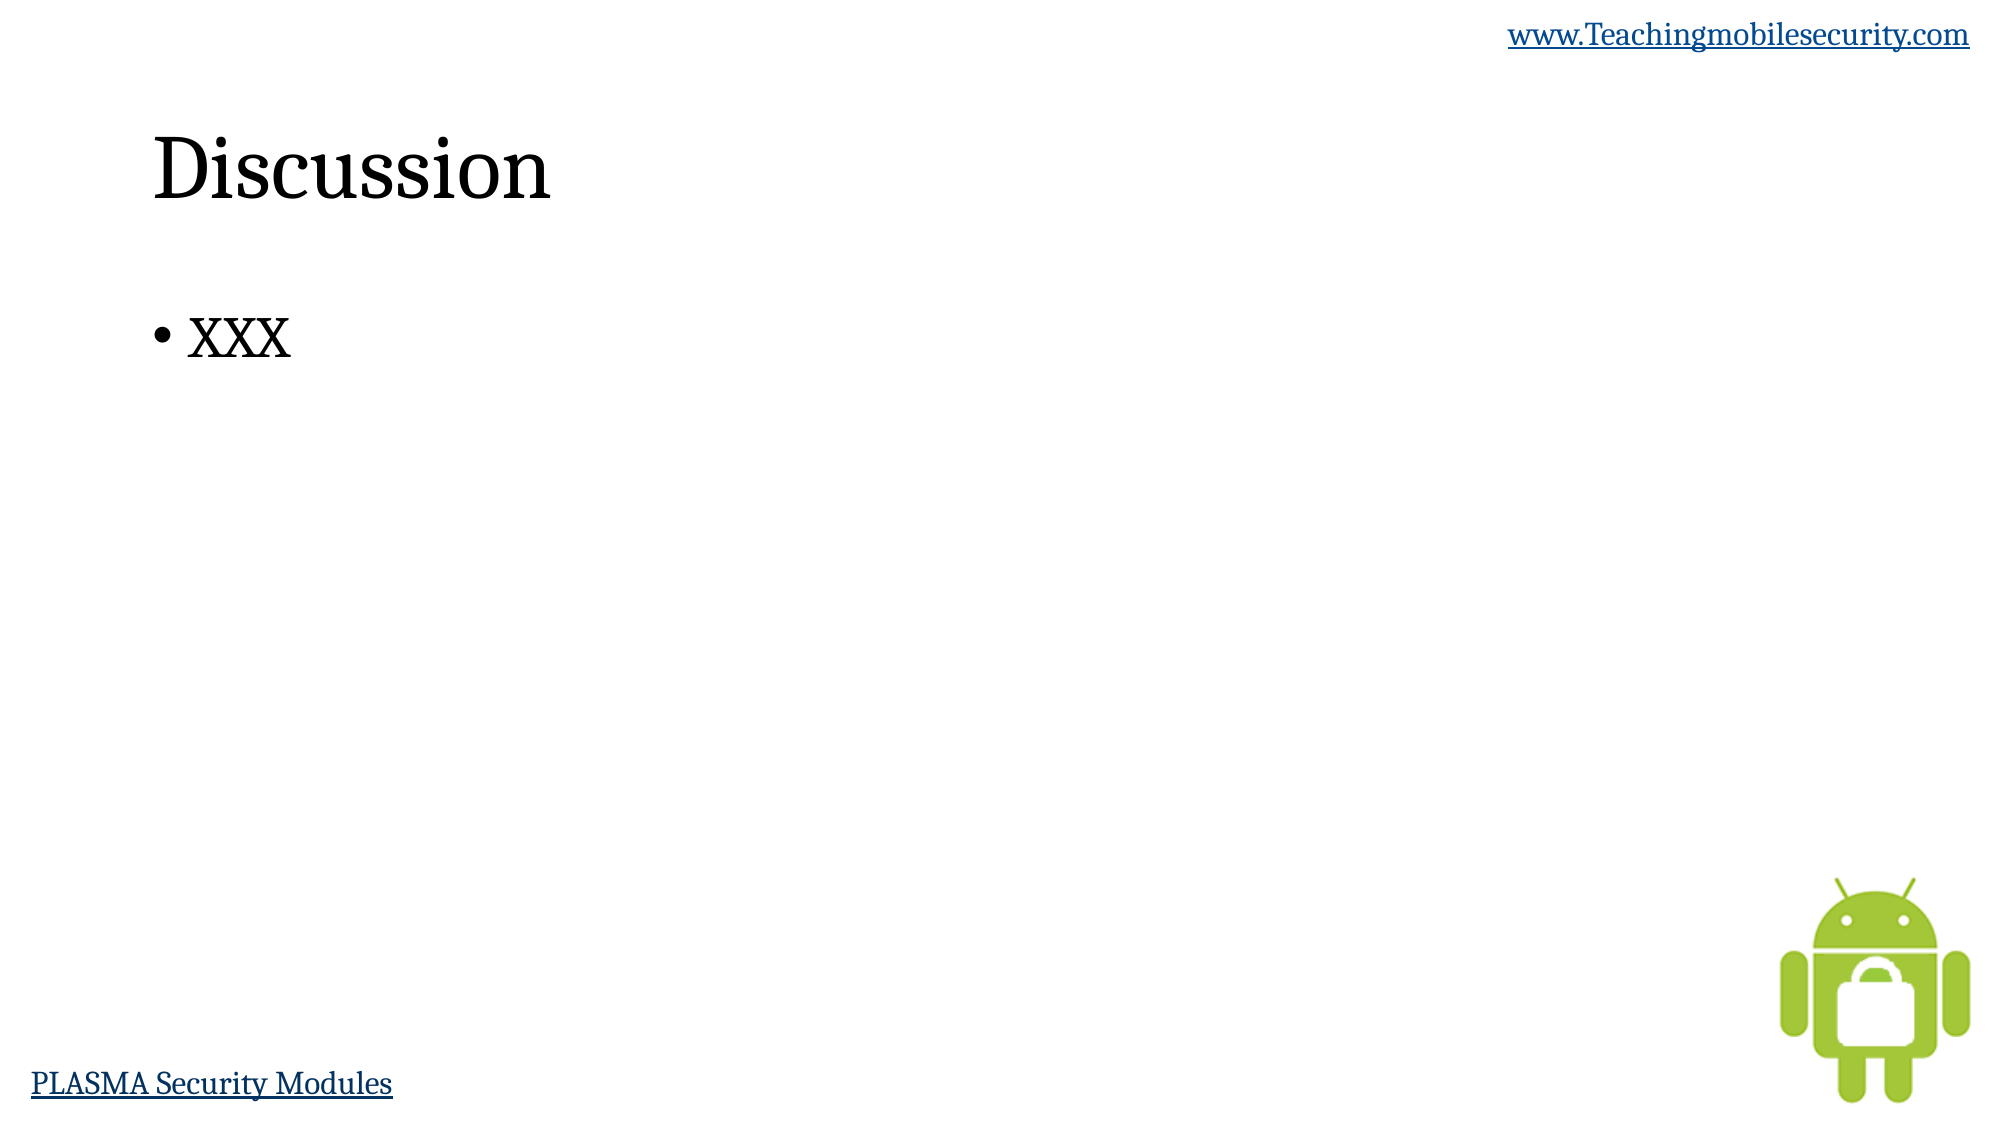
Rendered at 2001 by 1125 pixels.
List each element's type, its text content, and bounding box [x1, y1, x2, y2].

picture [1777, 876, 1974, 1109]
list XXX [137, 299, 1863, 1097]
title Discussion [137, 59, 1863, 278]
